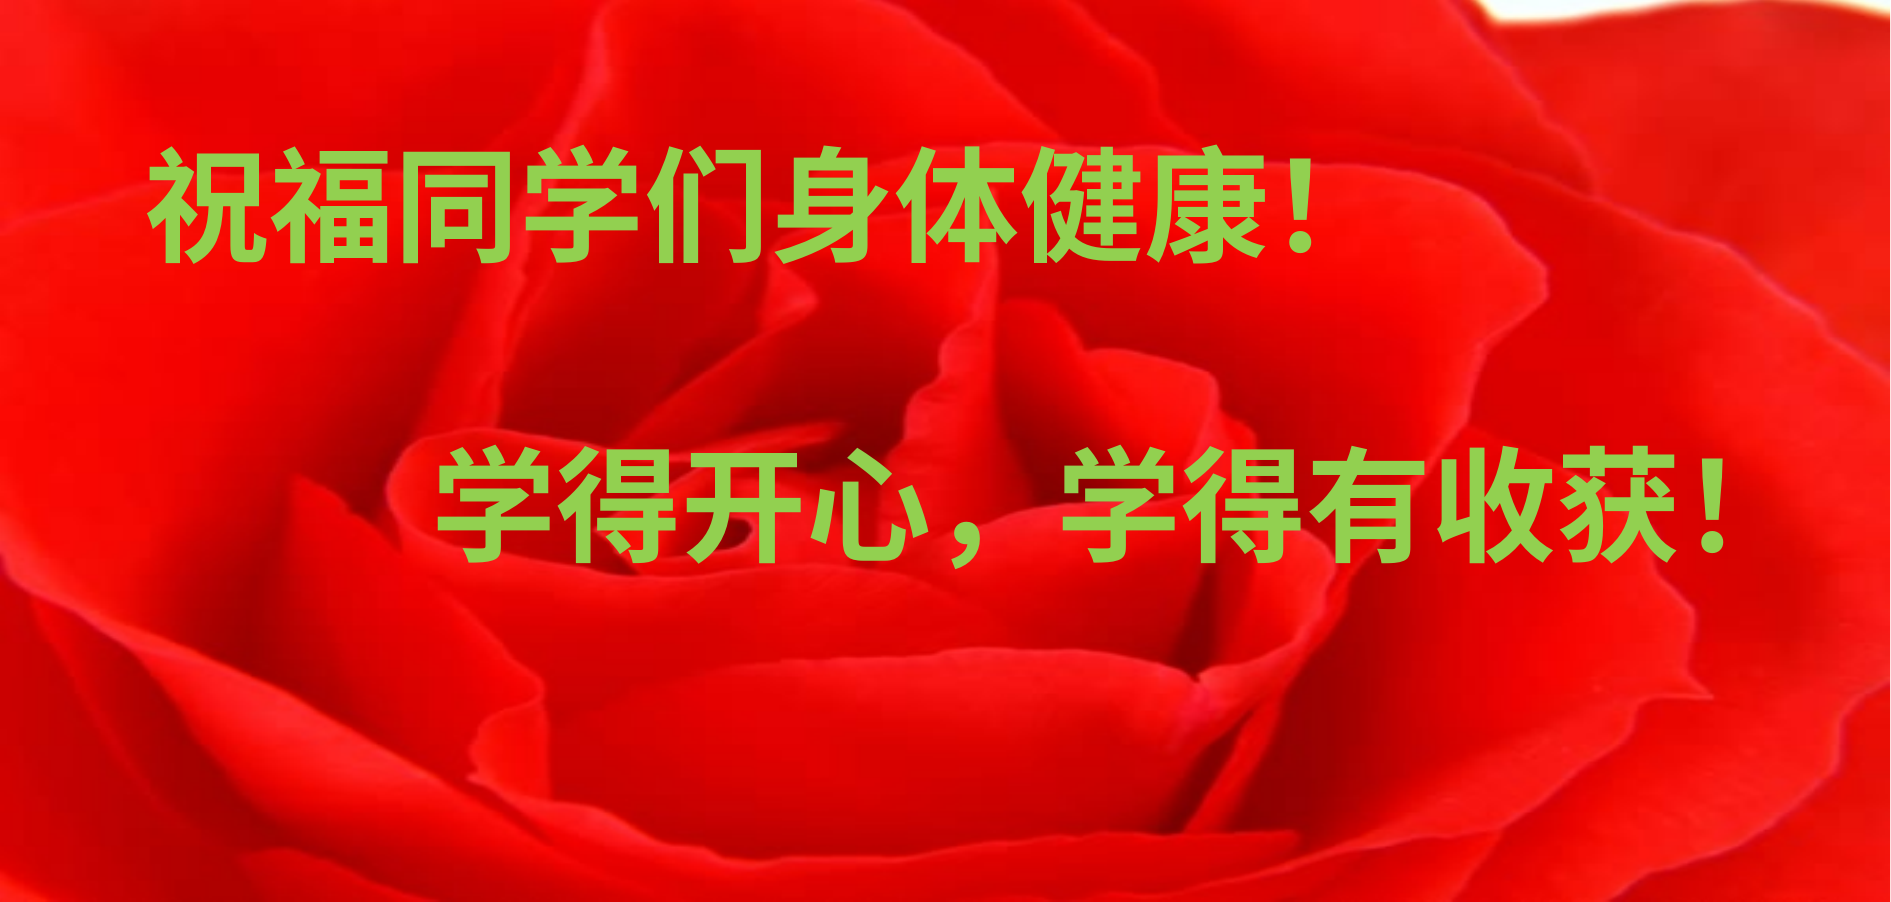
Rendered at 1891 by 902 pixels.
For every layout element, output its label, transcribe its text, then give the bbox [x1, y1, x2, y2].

text_box 祝福同学们身体健康！ 学得开心，学得有收获！ [129, 119, 1749, 585]
picture [0, 0, 1891, 902]
